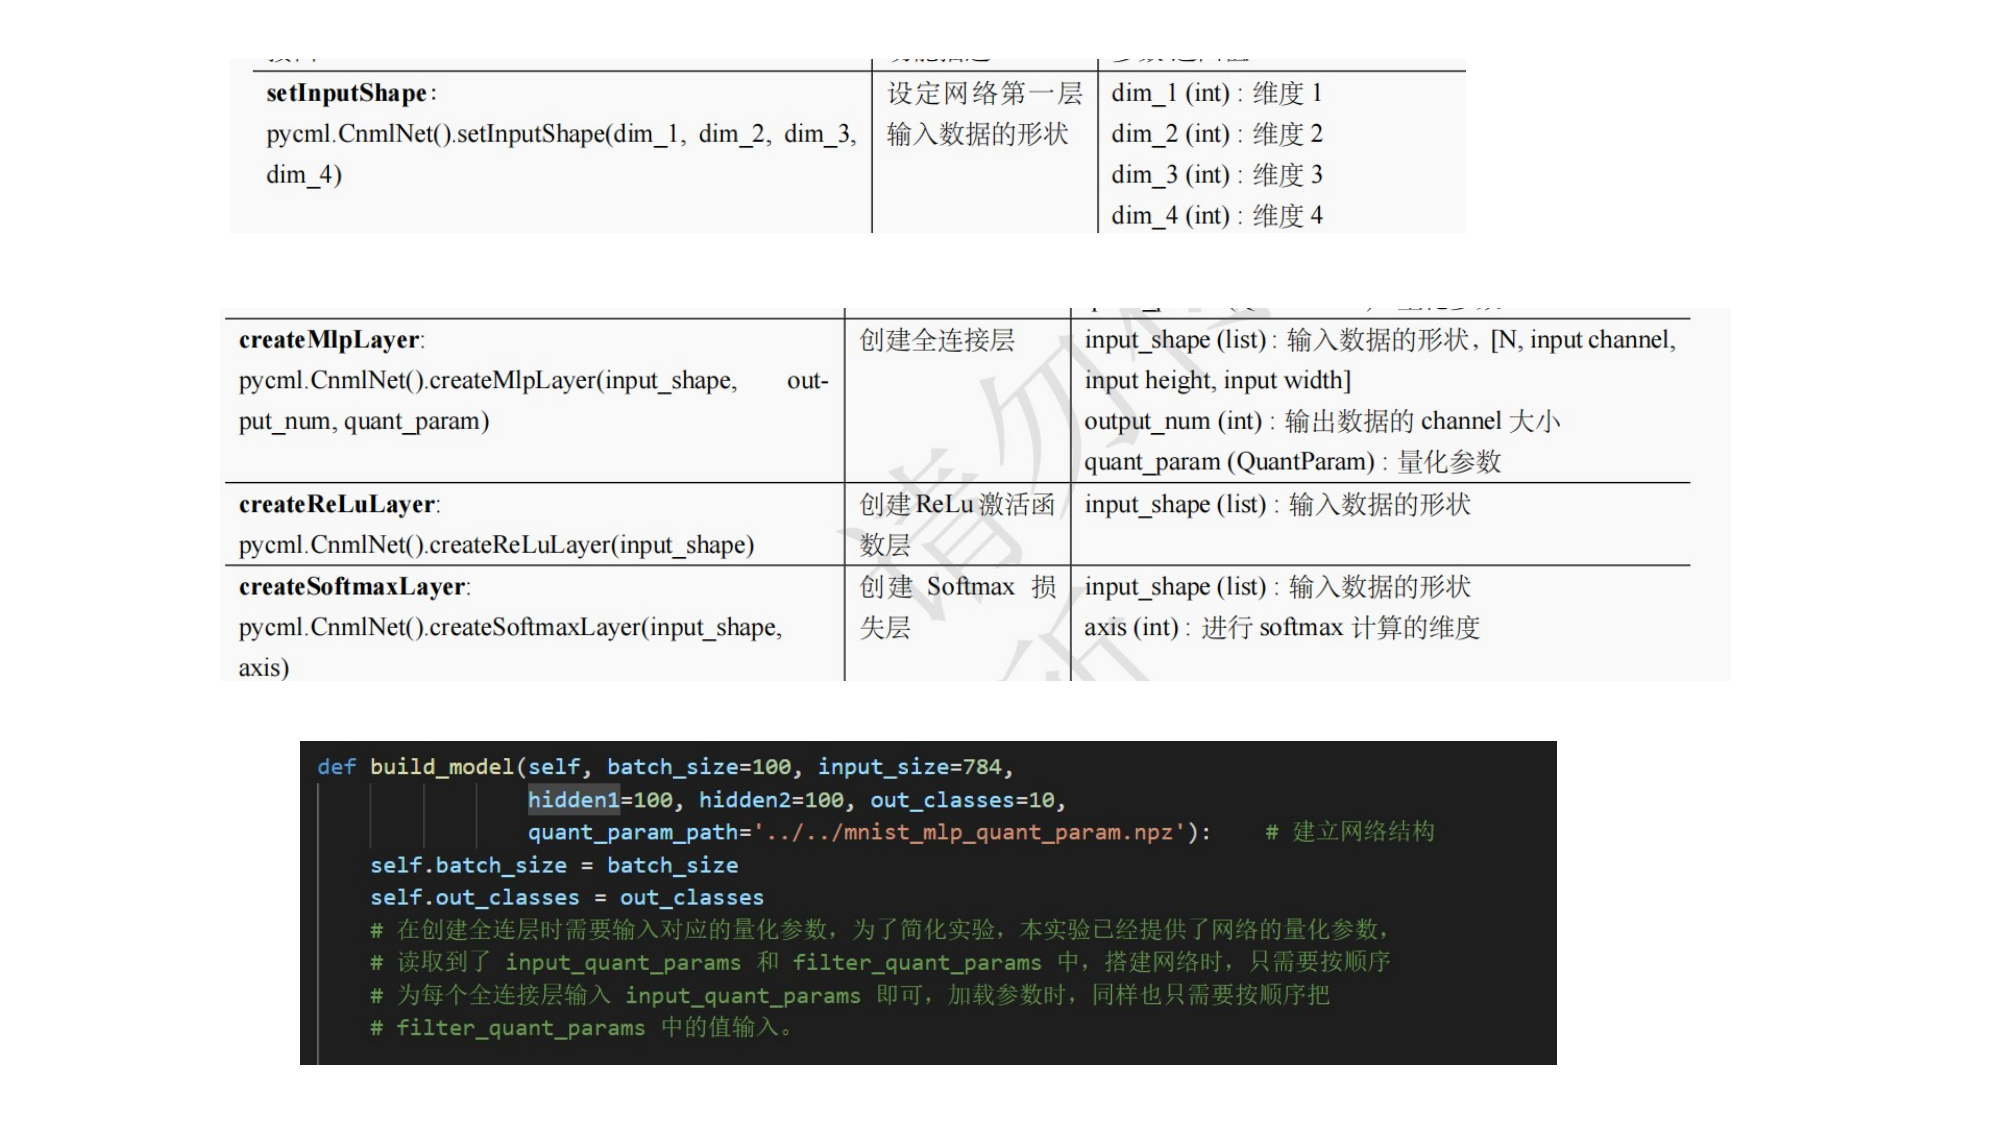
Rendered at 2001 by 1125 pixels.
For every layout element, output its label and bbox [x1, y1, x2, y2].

list [220, 308, 1731, 682]
picture [300, 741, 1557, 1065]
picture [230, 59, 1466, 233]
